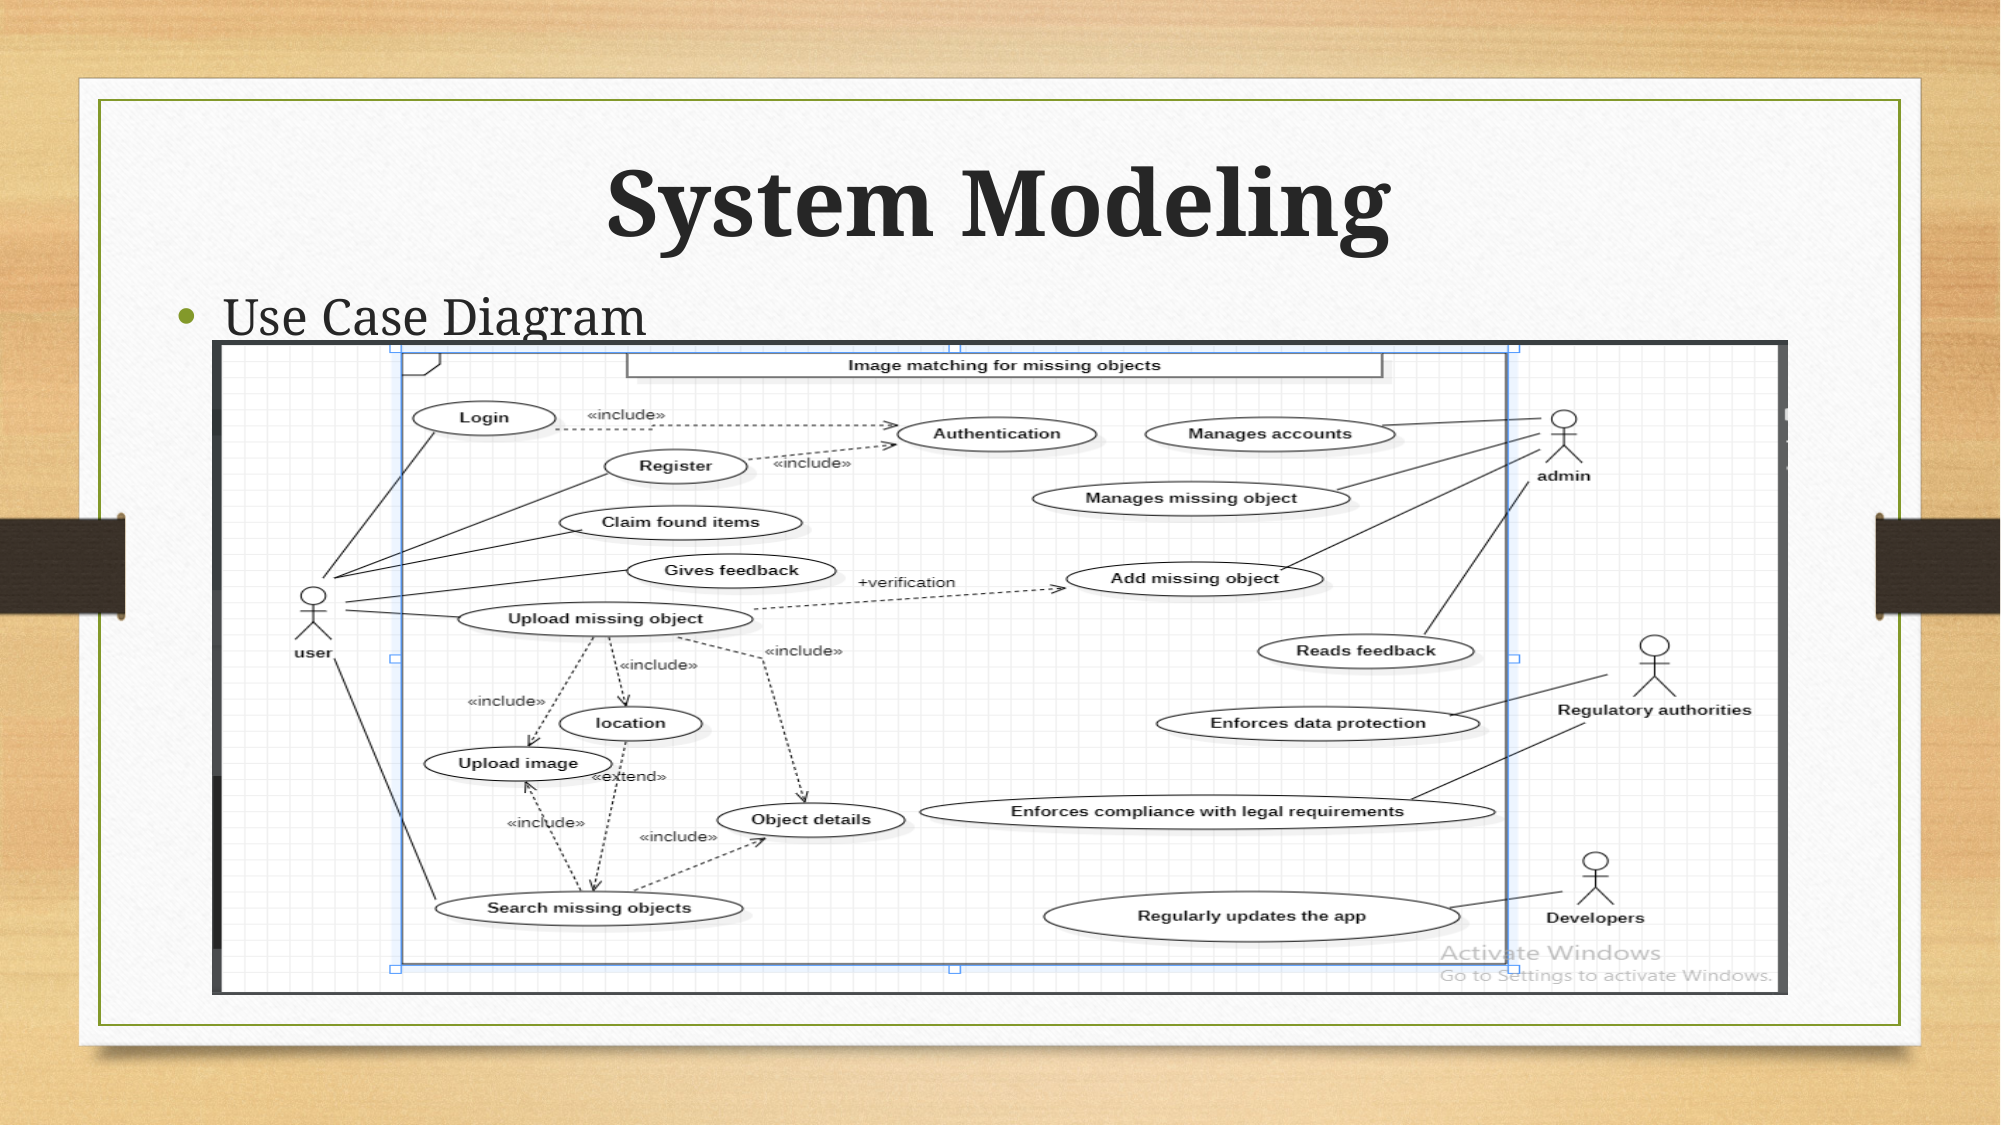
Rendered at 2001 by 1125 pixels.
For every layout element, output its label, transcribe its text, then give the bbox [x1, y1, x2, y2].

picture [0, 0, 2001, 1125]
list Use Case Diagram [161, 277, 1788, 933]
title System Modeling [212, 92, 1788, 277]
